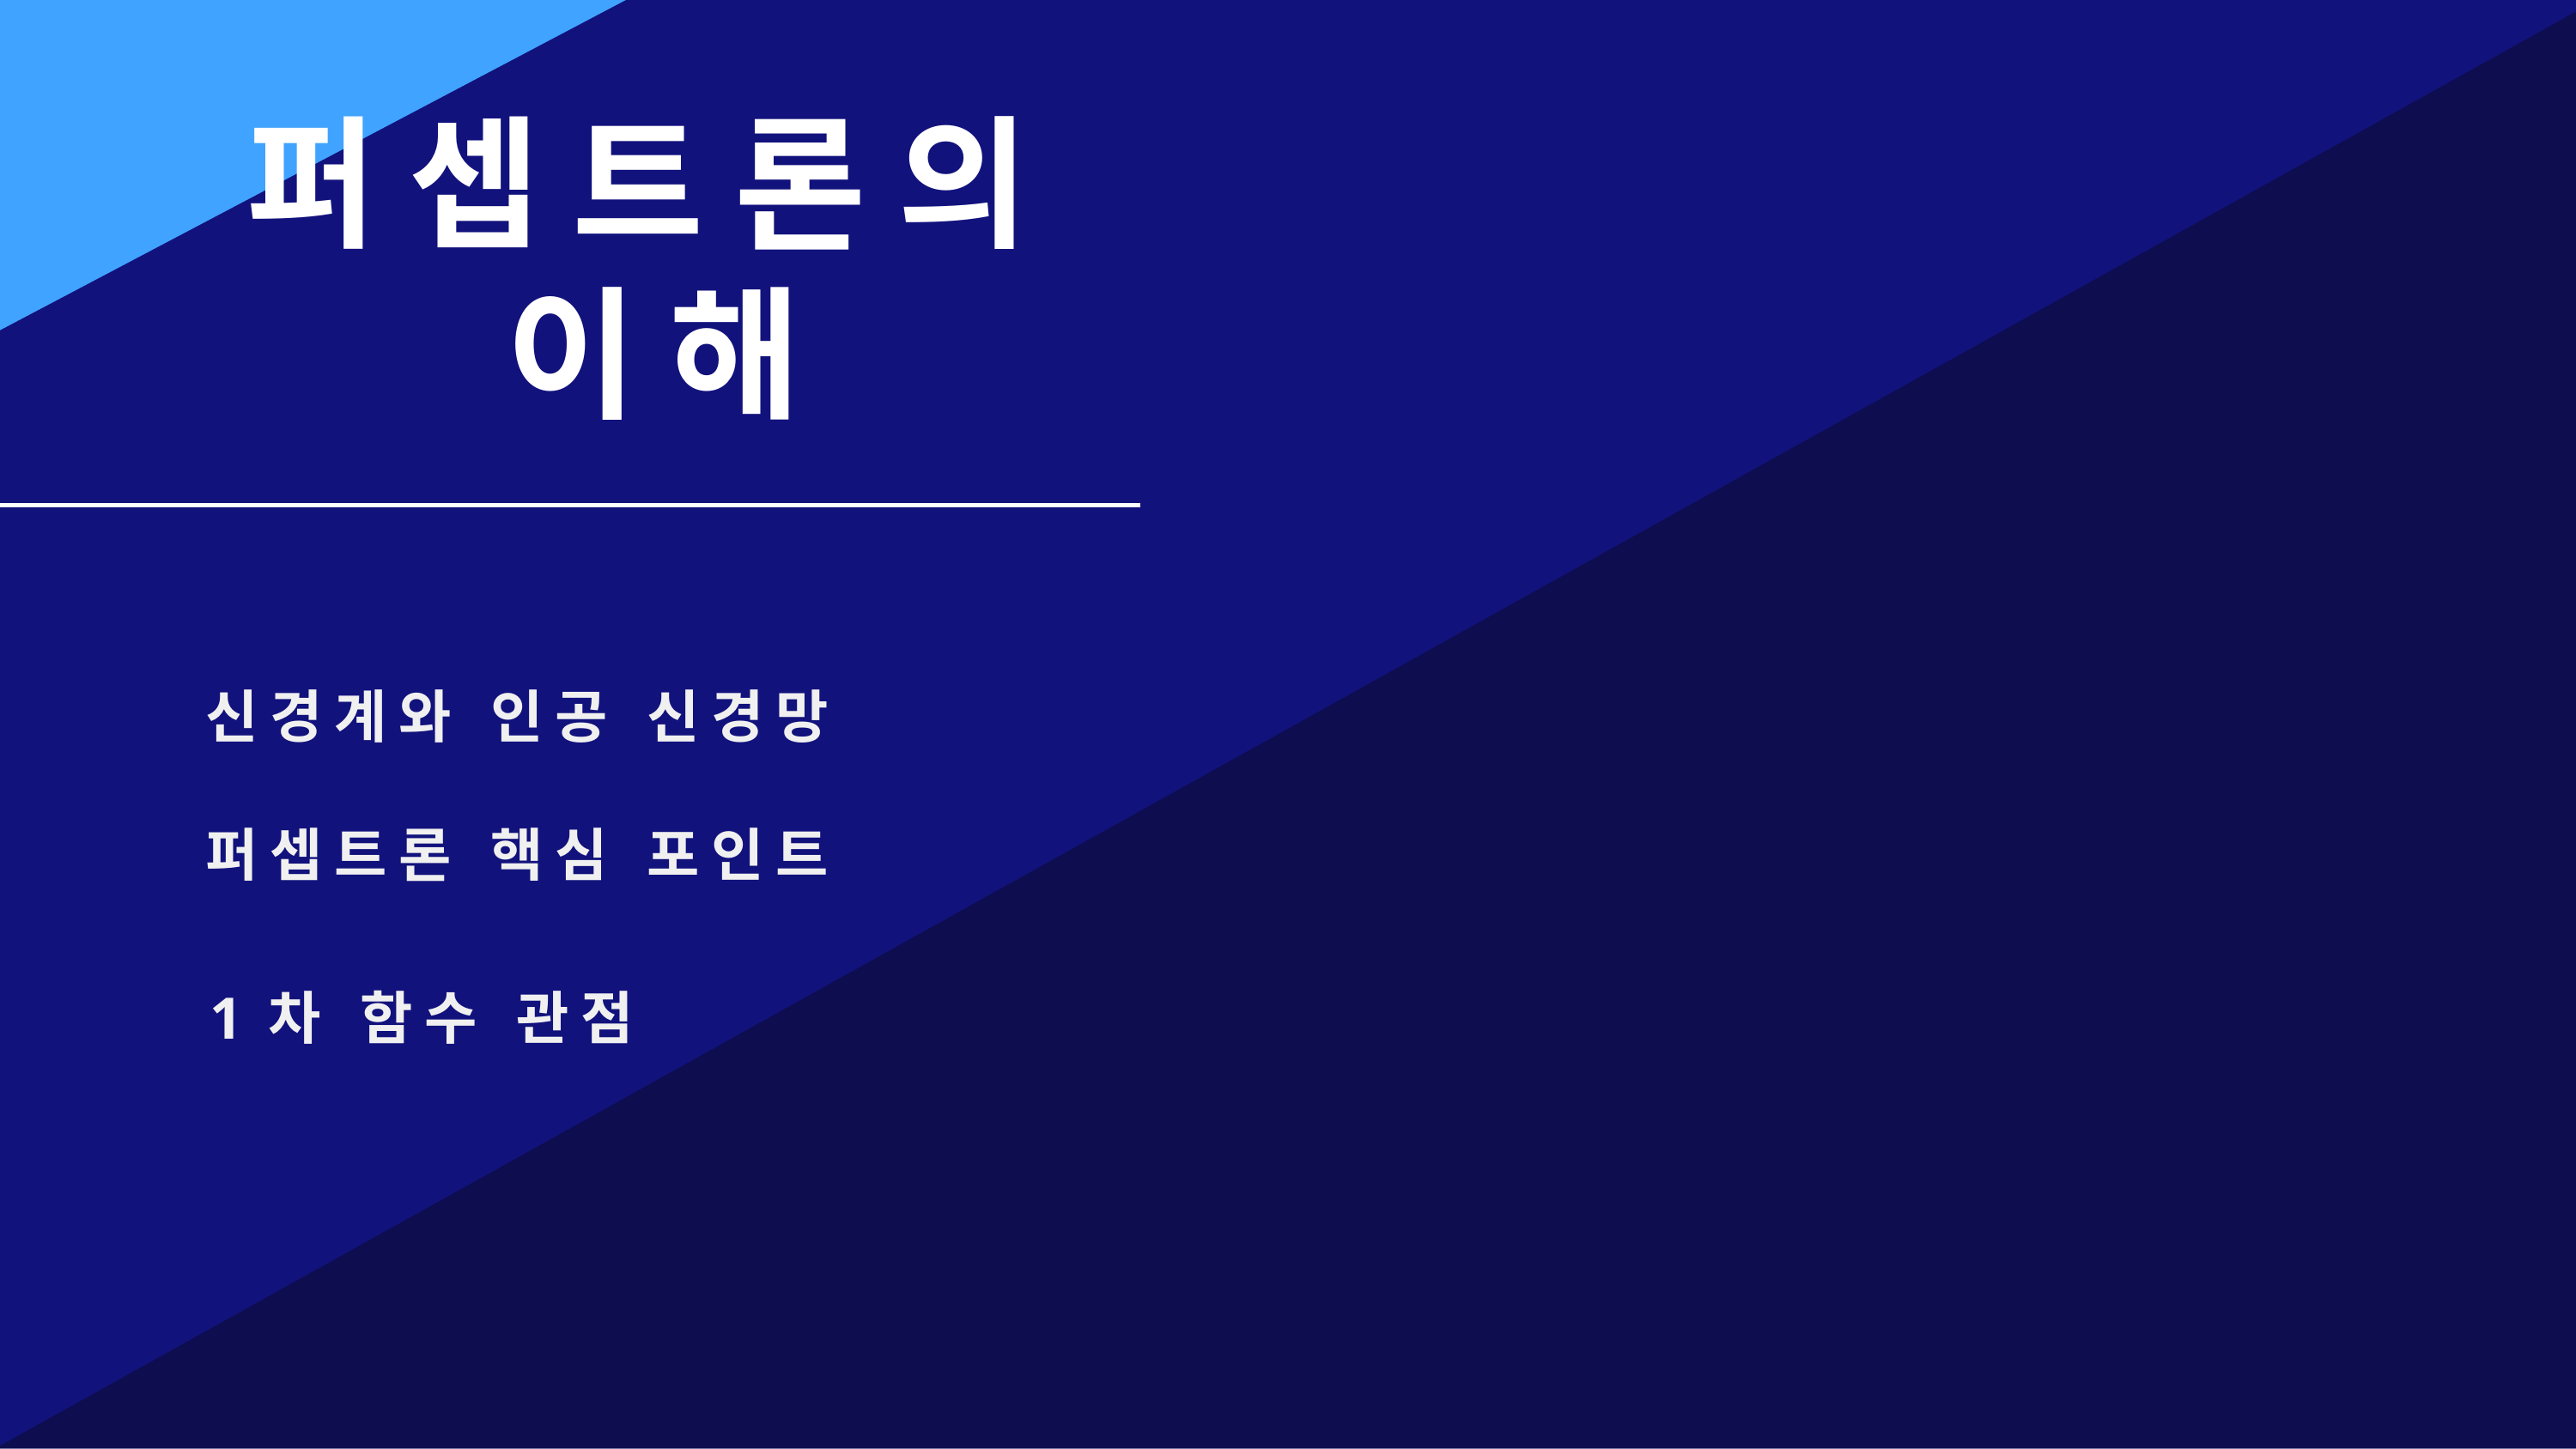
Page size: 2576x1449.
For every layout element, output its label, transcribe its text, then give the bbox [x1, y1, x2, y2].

title 퍼셉트론의 이해 [182, 91, 1124, 437]
text_box 신경계와 인공 신경망 퍼셉트론 핵심 포인트 1차 함수 관점 [204, 649, 1331, 1051]
